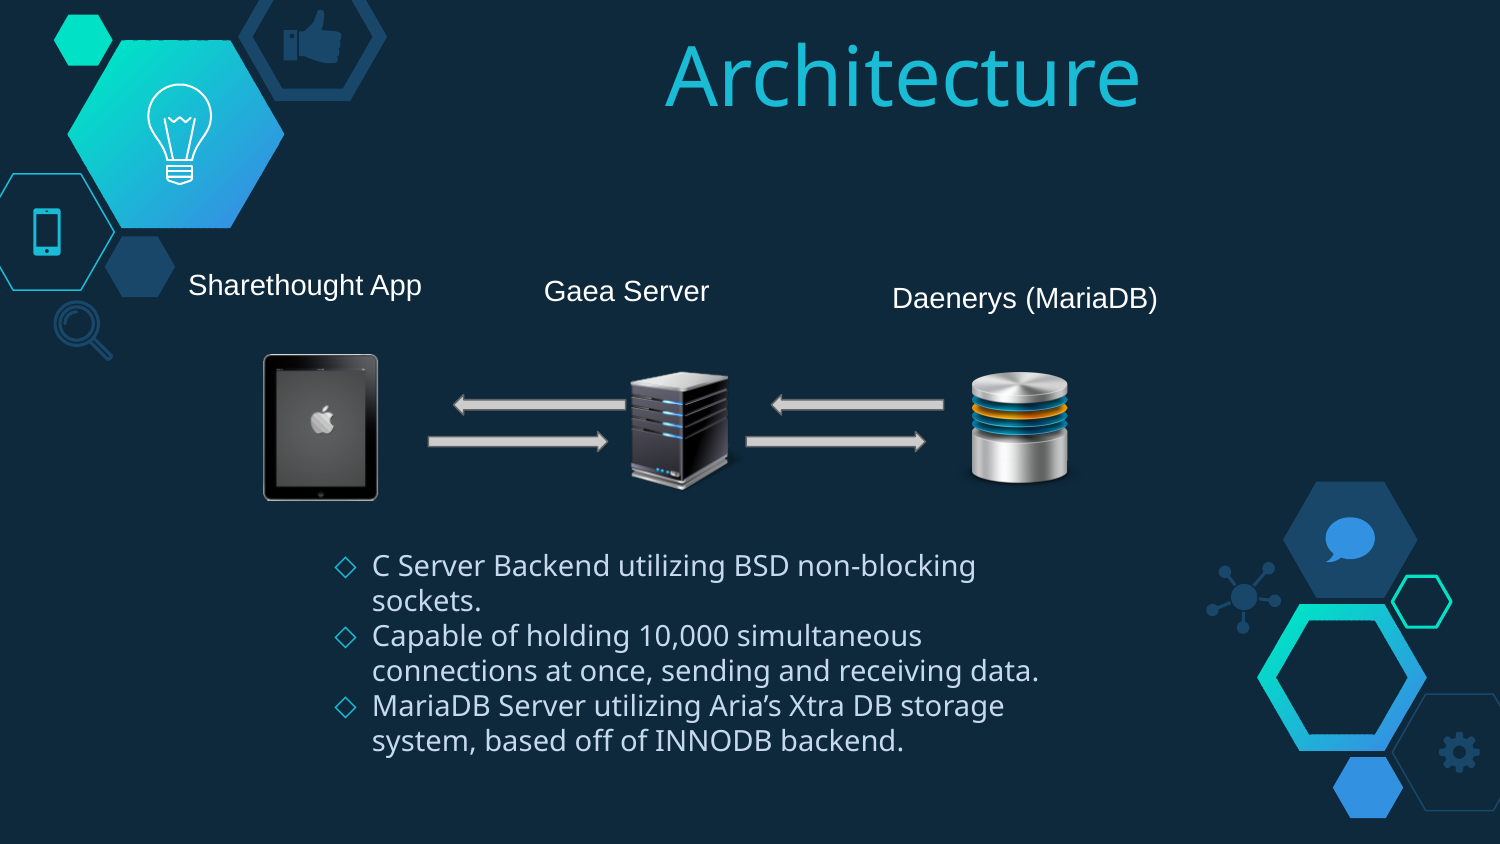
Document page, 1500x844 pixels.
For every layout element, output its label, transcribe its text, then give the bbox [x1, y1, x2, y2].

picture [619, 361, 751, 494]
text_box [428, 431, 608, 452]
text_box [756, 431, 926, 452]
title Architecture [650, 31, 1462, 138]
list C Server Backend utilizing BSD non-blocking sockets. Capable of holding 10,000 simultaneous connections at once, sending and receiving data. MariaDB Server utilizing Aria’s Xtra DB storage system, based off of INNODB backend. [281, 532, 1093, 805]
text_box Gaea Server [528, 257, 813, 312]
text_box [771, 394, 944, 415]
text_box [453, 394, 614, 415]
text_box Daenerys (MariaDB) [877, 264, 1185, 319]
picture [955, 364, 1083, 491]
text_box Sharethought App [173, 251, 467, 305]
picture [246, 354, 394, 501]
